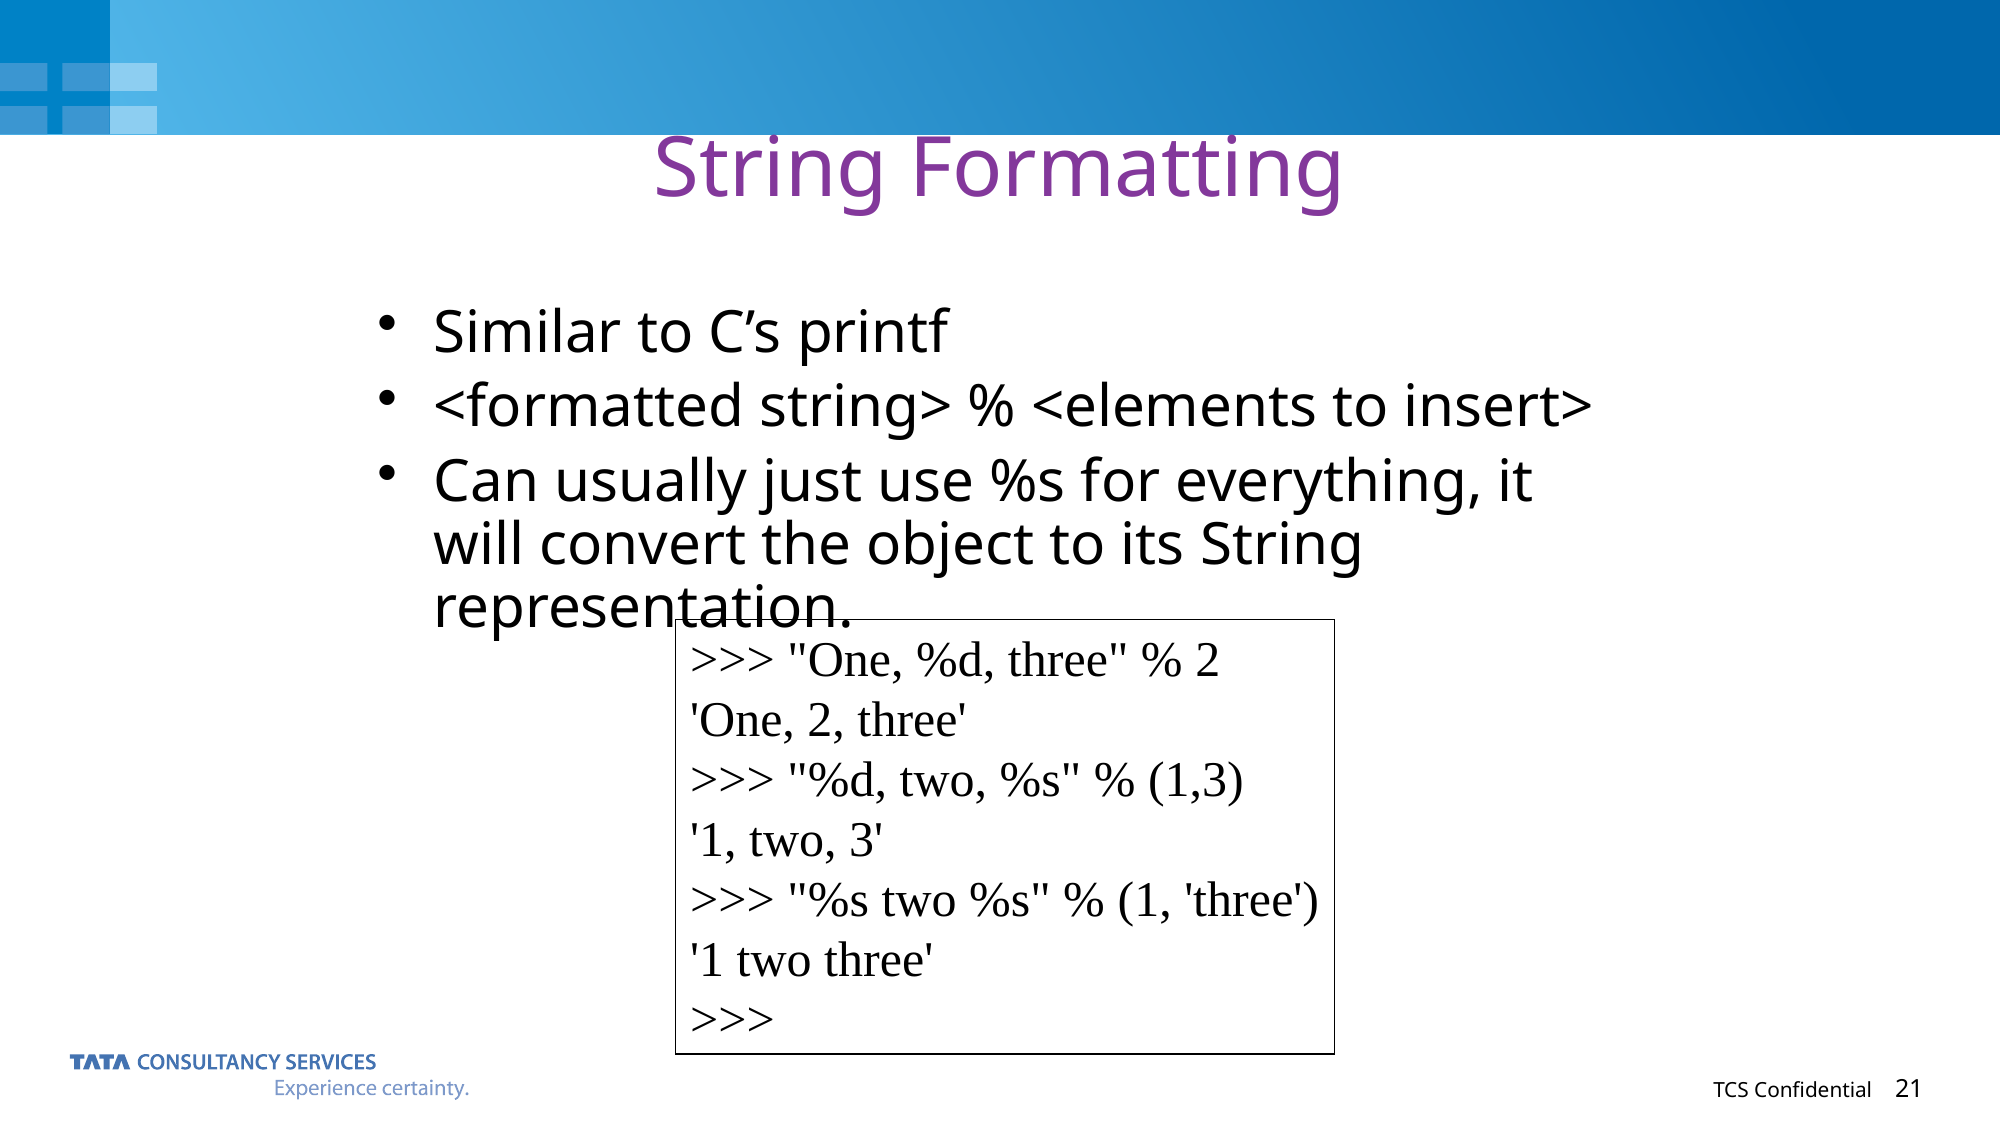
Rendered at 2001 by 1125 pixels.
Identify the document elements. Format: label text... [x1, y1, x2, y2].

text_box Similar to C’s printf <formatted string> % <elements to insert> Can usually just use %s for everything, it will convert the object to its String representation. [362, 294, 1625, 582]
text_box >>> "One, %d, three" % 2 'One, 2, three' >>> "%d, two, %s" % (1,3) '1, two, 3' >>> "%s two %s" % (1, 'three') '1 two three' >>> [675, 619, 1335, 1055]
text_box String Formatting [362, 69, 1638, 257]
